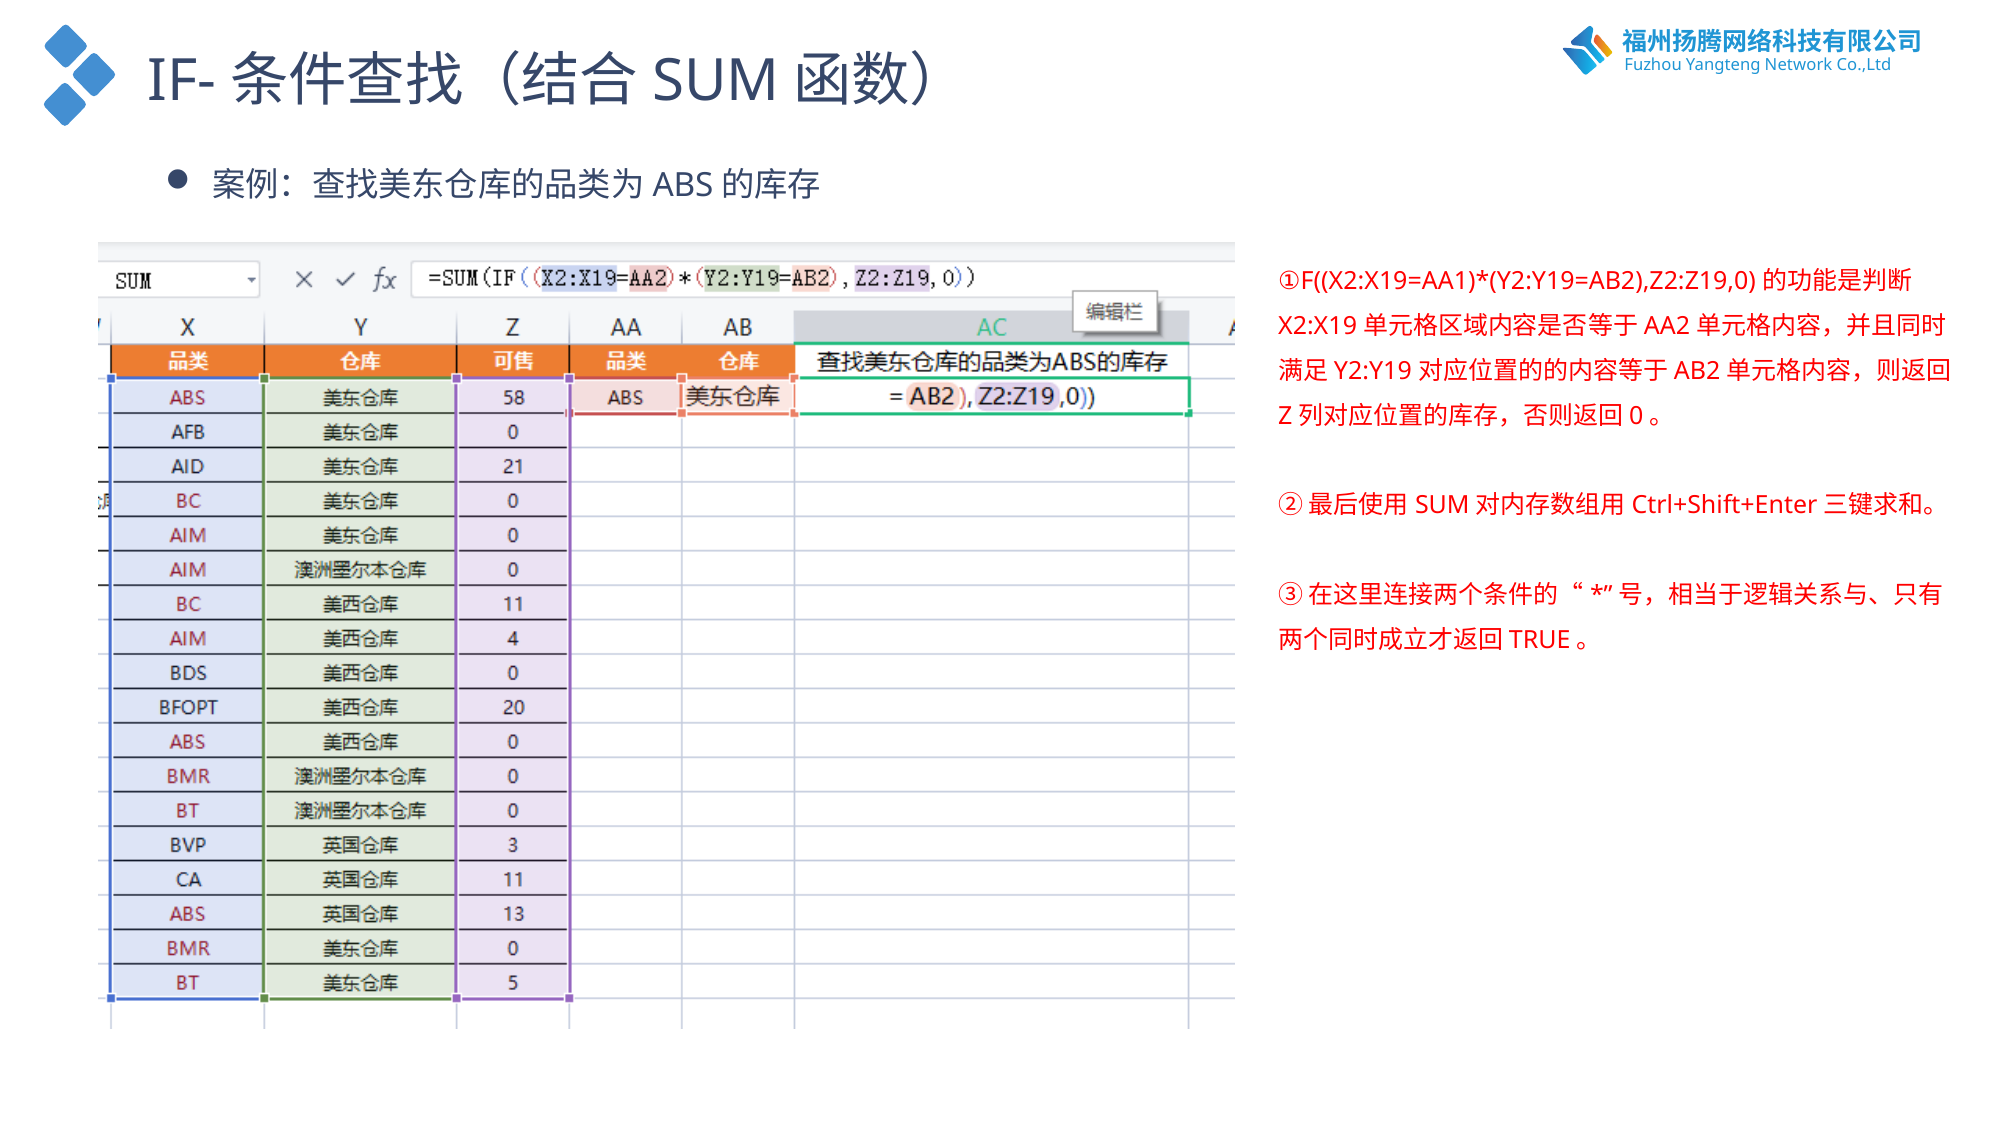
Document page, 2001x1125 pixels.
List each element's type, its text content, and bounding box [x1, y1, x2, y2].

text_box [72, 53, 116, 97]
picture [98, 242, 1235, 1029]
text_box IF-条件查找（结合SUM函数） [132, 34, 1077, 139]
text_box 案例：查找美东仓库的品类为ABS的库存 [150, 115, 1535, 243]
text_box [44, 24, 87, 68]
text_box [43, 82, 86, 126]
text_box ①F((X2:X19=AA1)*(Y2:Y19=AB2),Z2:Z19,0)的功能是判断X2:X19单元格区域内容是否等于AA2单元格内容，并且同时满足Y2:Y19对应位置的的内容等于AB2单元格内容，则返回Z列对应位置的库存，否则返回0。 ②最后使用SUM对内存数组用Ctrl+Shift+Enter三键求和。 ③在这里连接两个条件的“*”号，相当于逻辑关系与、只有两个同时成立才返回TRUE。 [1263, 242, 1973, 661]
picture [1560, 23, 1615, 78]
